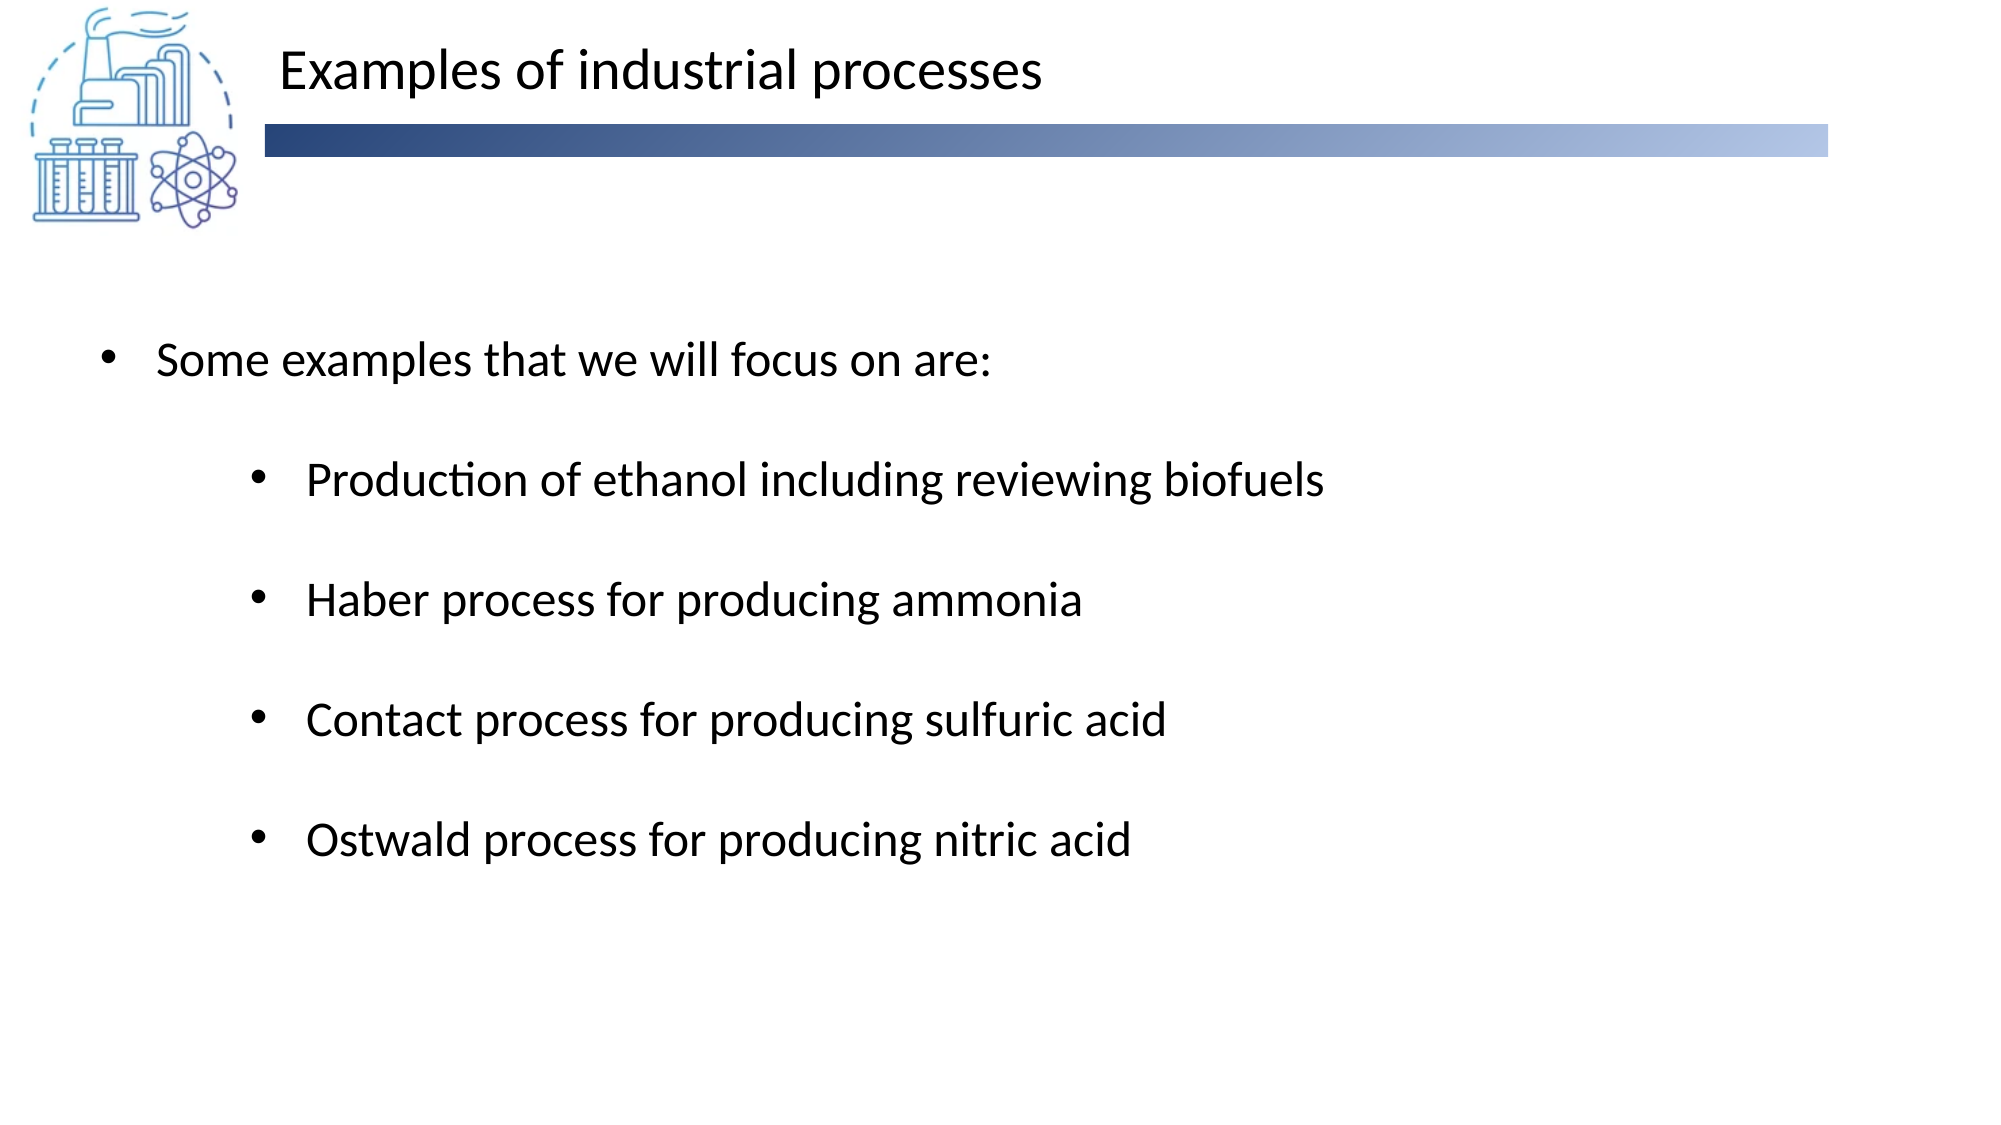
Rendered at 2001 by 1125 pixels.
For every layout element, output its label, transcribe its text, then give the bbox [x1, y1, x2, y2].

picture [0, 0, 265, 236]
text_box Examples of industrial processes [265, 24, 1650, 109]
text_box Some examples that we will focus on are: Production of ethanol including reviewing biofuels Haber process for producing ammonia Contact process for producing sulfuric acid Ostwald process for producing nitric acid [84, 259, 1860, 875]
text_box [265, 123, 1829, 158]
